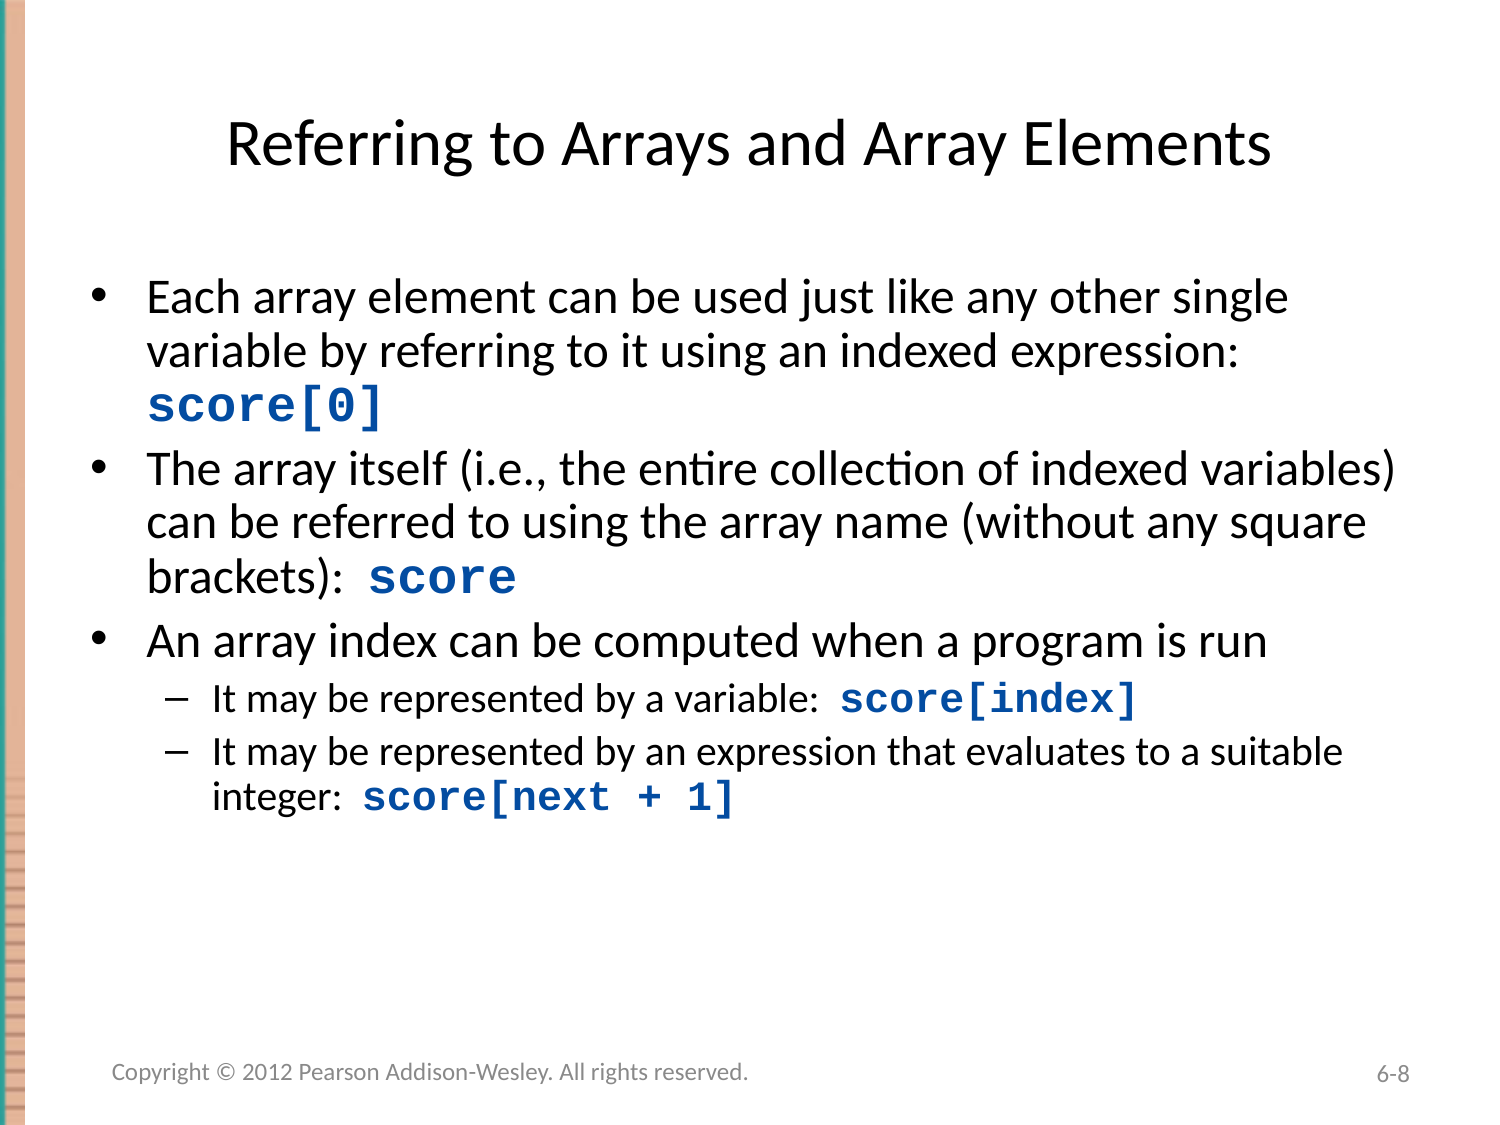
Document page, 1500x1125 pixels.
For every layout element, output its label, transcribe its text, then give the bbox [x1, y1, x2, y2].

slide_number 6-8 [1074, 1042, 1425, 1103]
picture [0, 0, 25, 1125]
list Each array element can be used just like any other single variable by referring to it using an indexed expression: score[0] The array itself (i.e., the entire collection of indexed variables) can be referred to using the array name (without any square brackets): score An array index can be computed when a program is run It may be represented by a variable: score[index] It may be represented by an expression that evaluates to a suitable integer: score[next + 1] [74, 262, 1426, 1006]
title Referring to Arrays and Array Elements [74, 44, 1426, 233]
footer Copyright © 2012 Pearson Addison-Wesley. All rights reserved. [75, 1040, 788, 1100]
